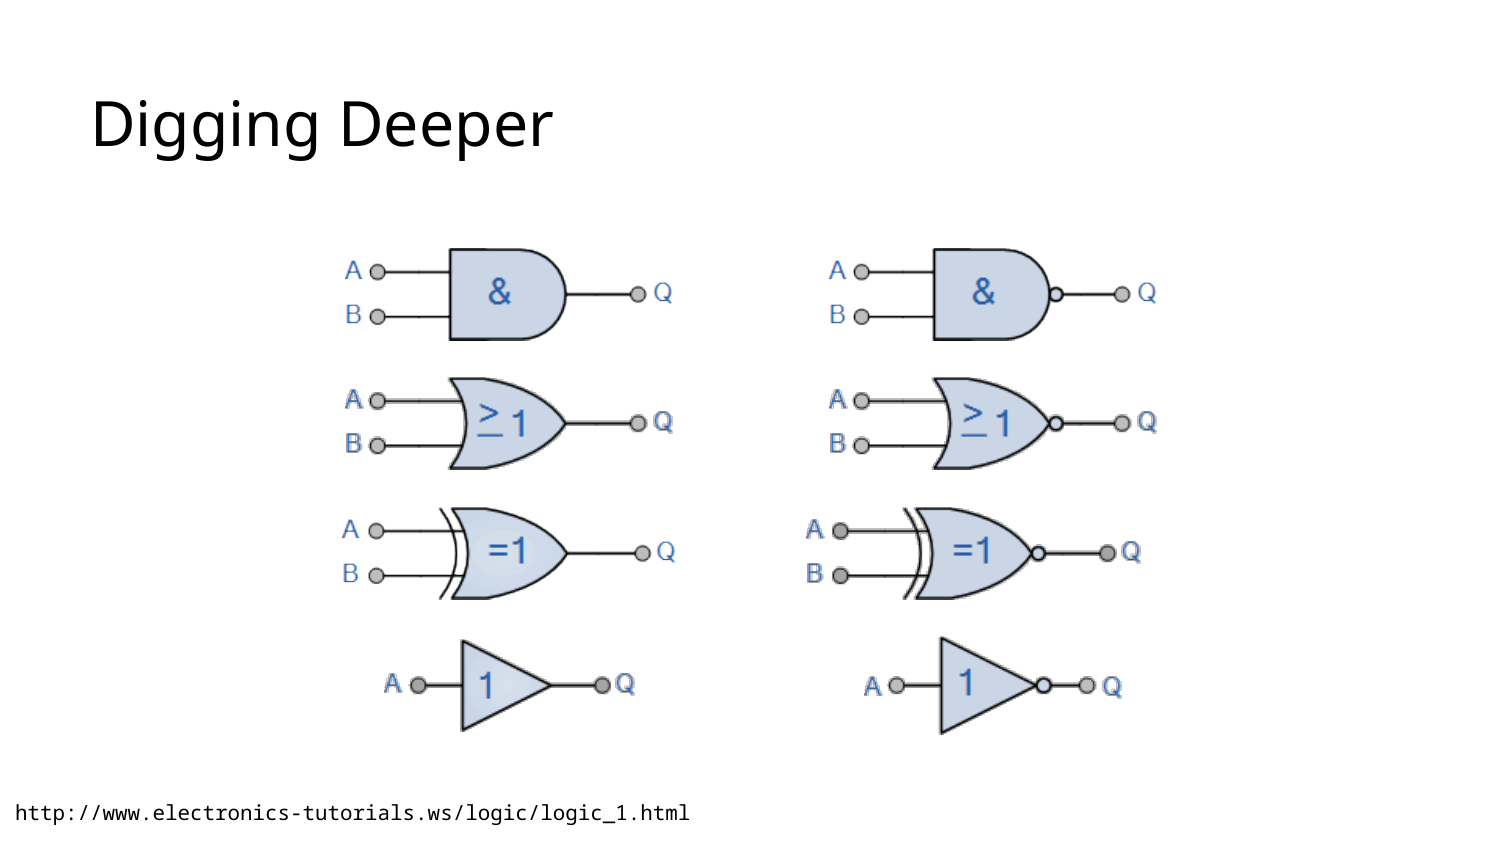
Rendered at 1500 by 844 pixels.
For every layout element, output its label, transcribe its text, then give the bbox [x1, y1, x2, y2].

picture [806, 506, 1142, 600]
picture [864, 636, 1123, 736]
title Digging Deeper [75, 33, 1425, 175]
picture [345, 377, 675, 471]
picture [828, 377, 1158, 471]
picture [345, 248, 675, 341]
list http://www.electronics-tutorials.ws/logic/logic_1.html [0, 784, 1350, 844]
picture [828, 248, 1158, 341]
picture [342, 506, 678, 600]
picture [383, 639, 636, 733]
